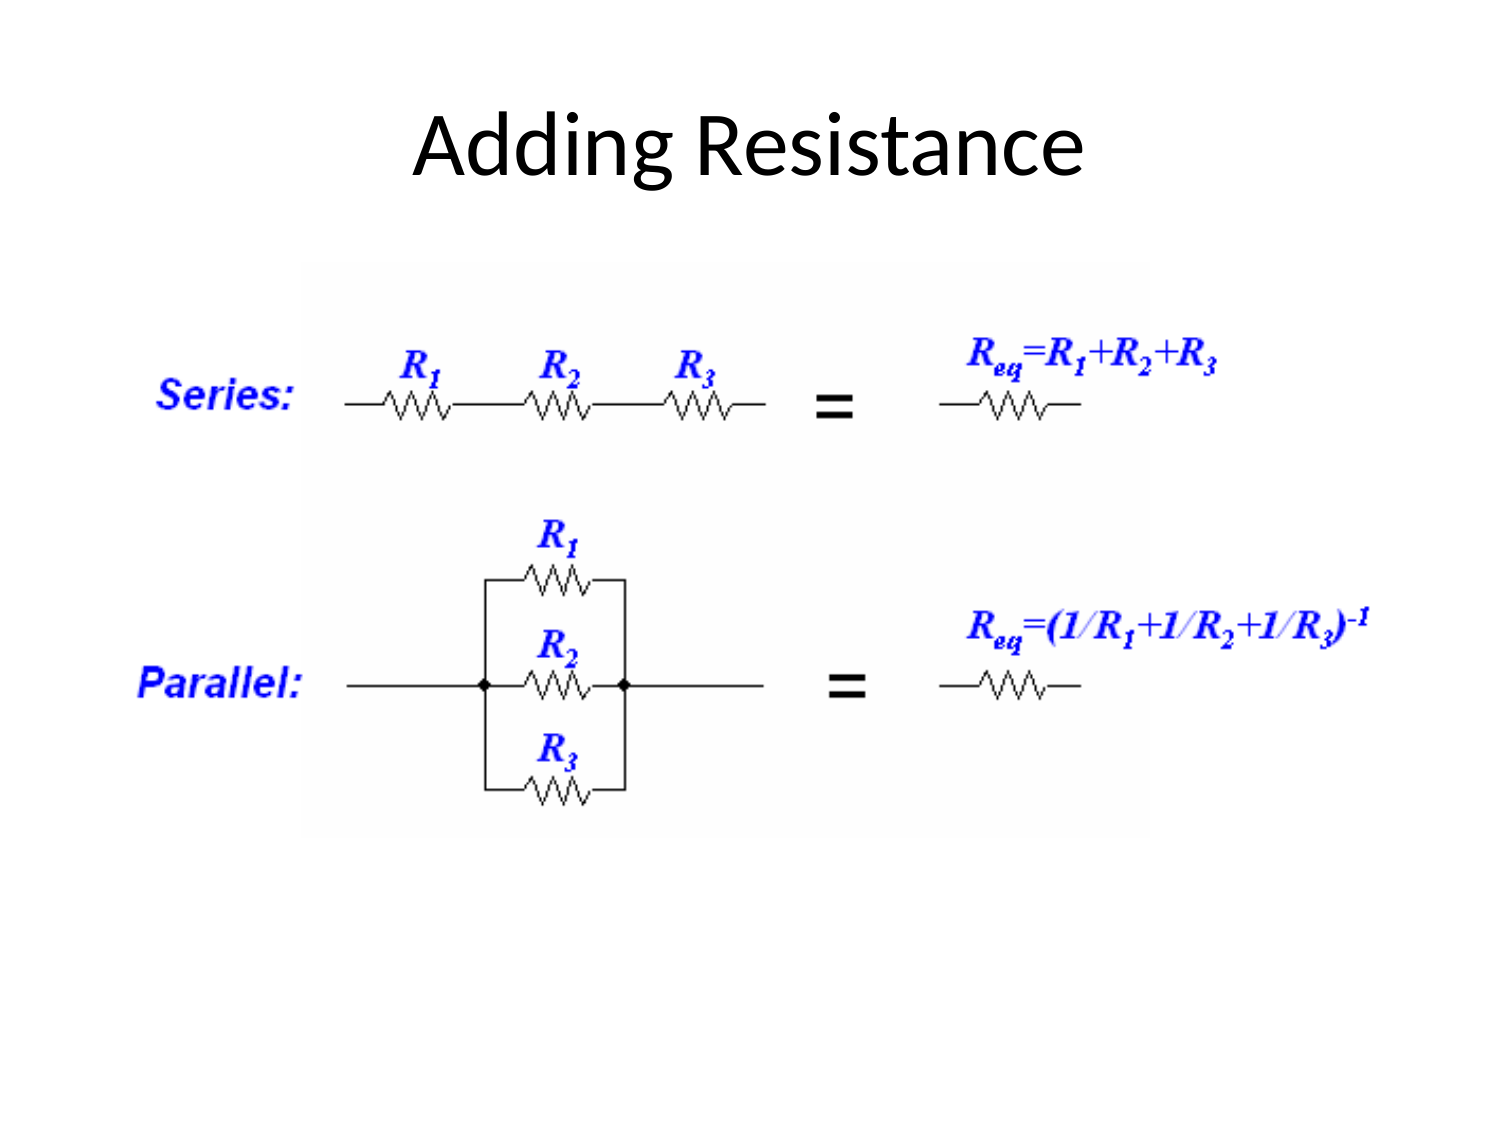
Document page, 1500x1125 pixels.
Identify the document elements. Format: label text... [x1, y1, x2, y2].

title Adding Resistance [75, 45, 1425, 233]
picture [87, 262, 1416, 838]
